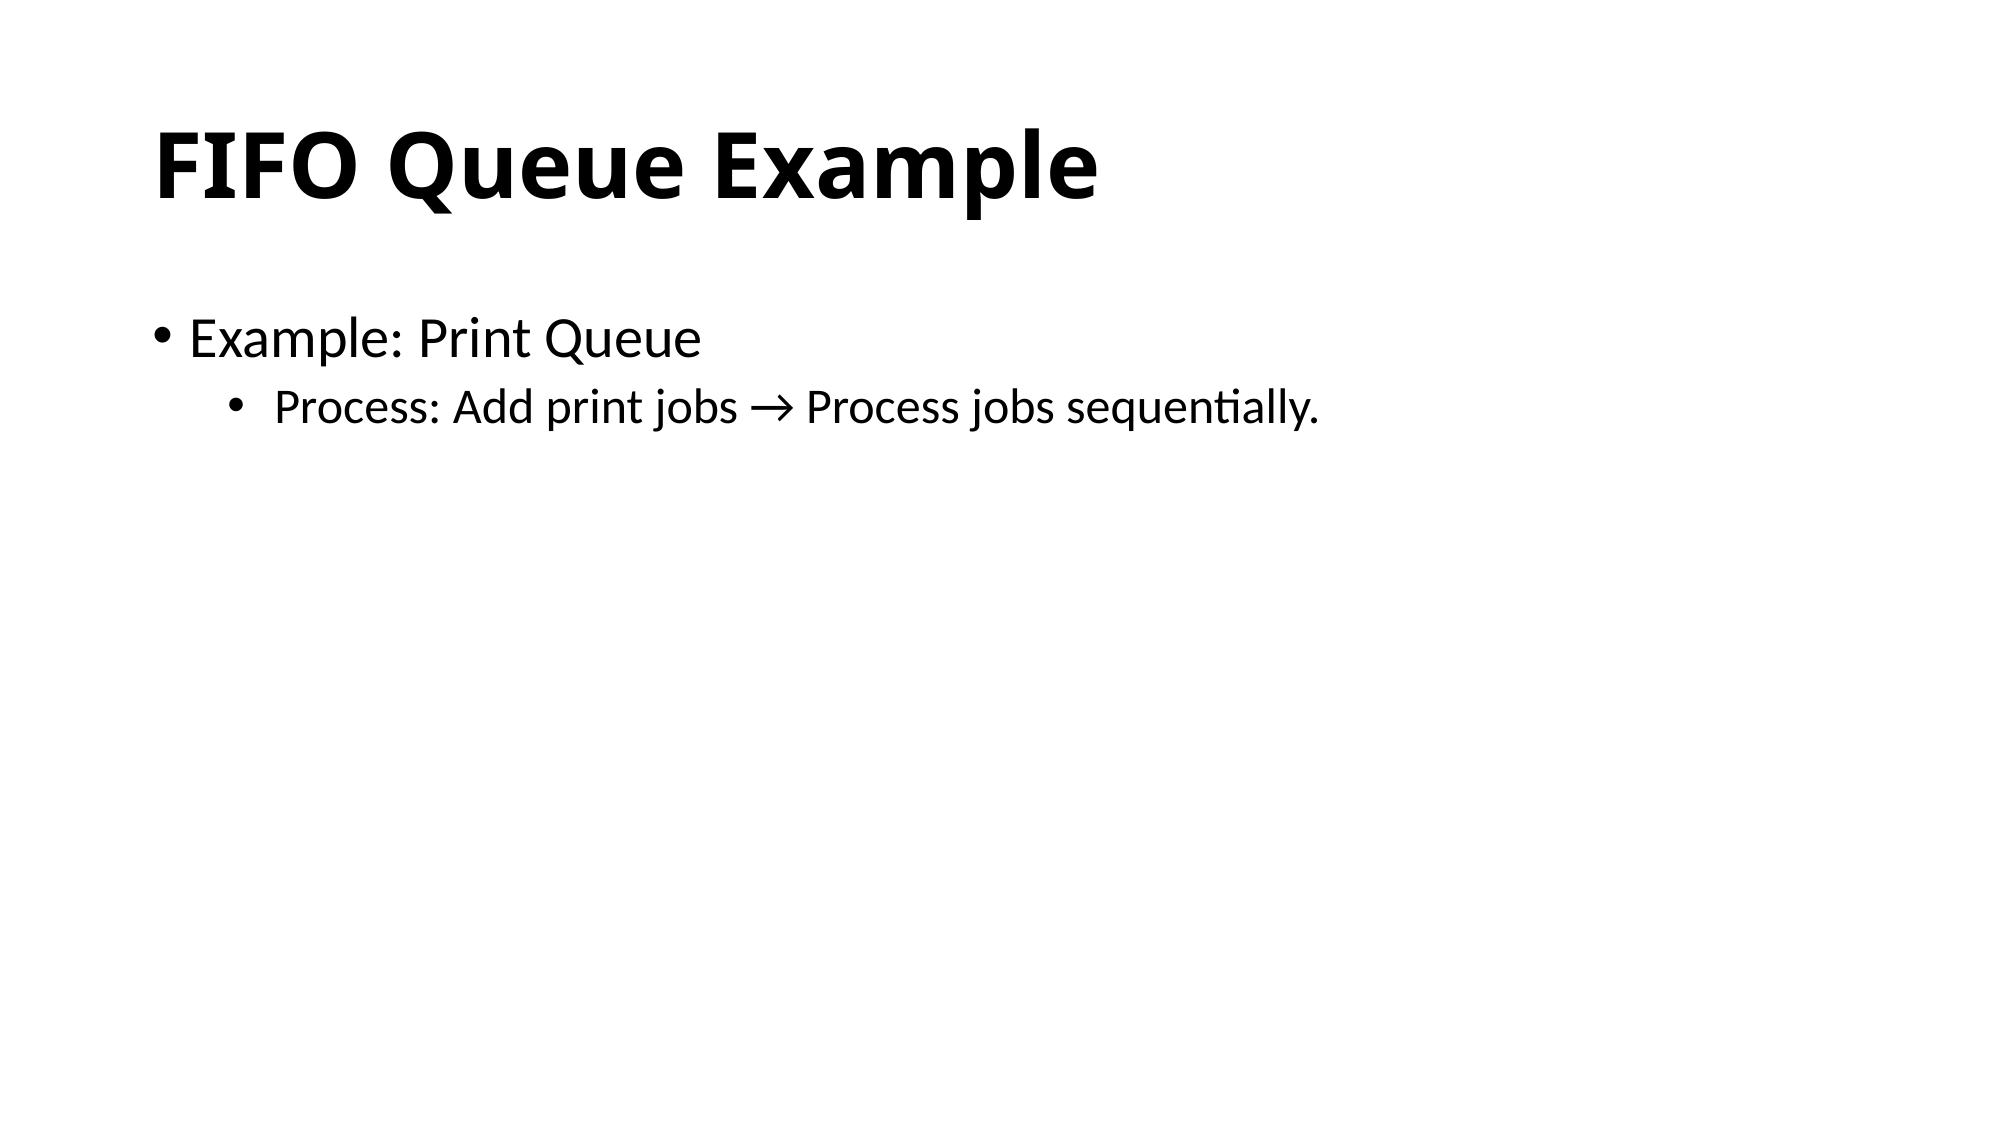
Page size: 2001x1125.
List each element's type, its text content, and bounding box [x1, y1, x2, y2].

title FIFO Queue Example [137, 59, 1863, 278]
list Example: Print Queue Process: Add print jobs → Process jobs sequentially. [137, 299, 1863, 1014]
